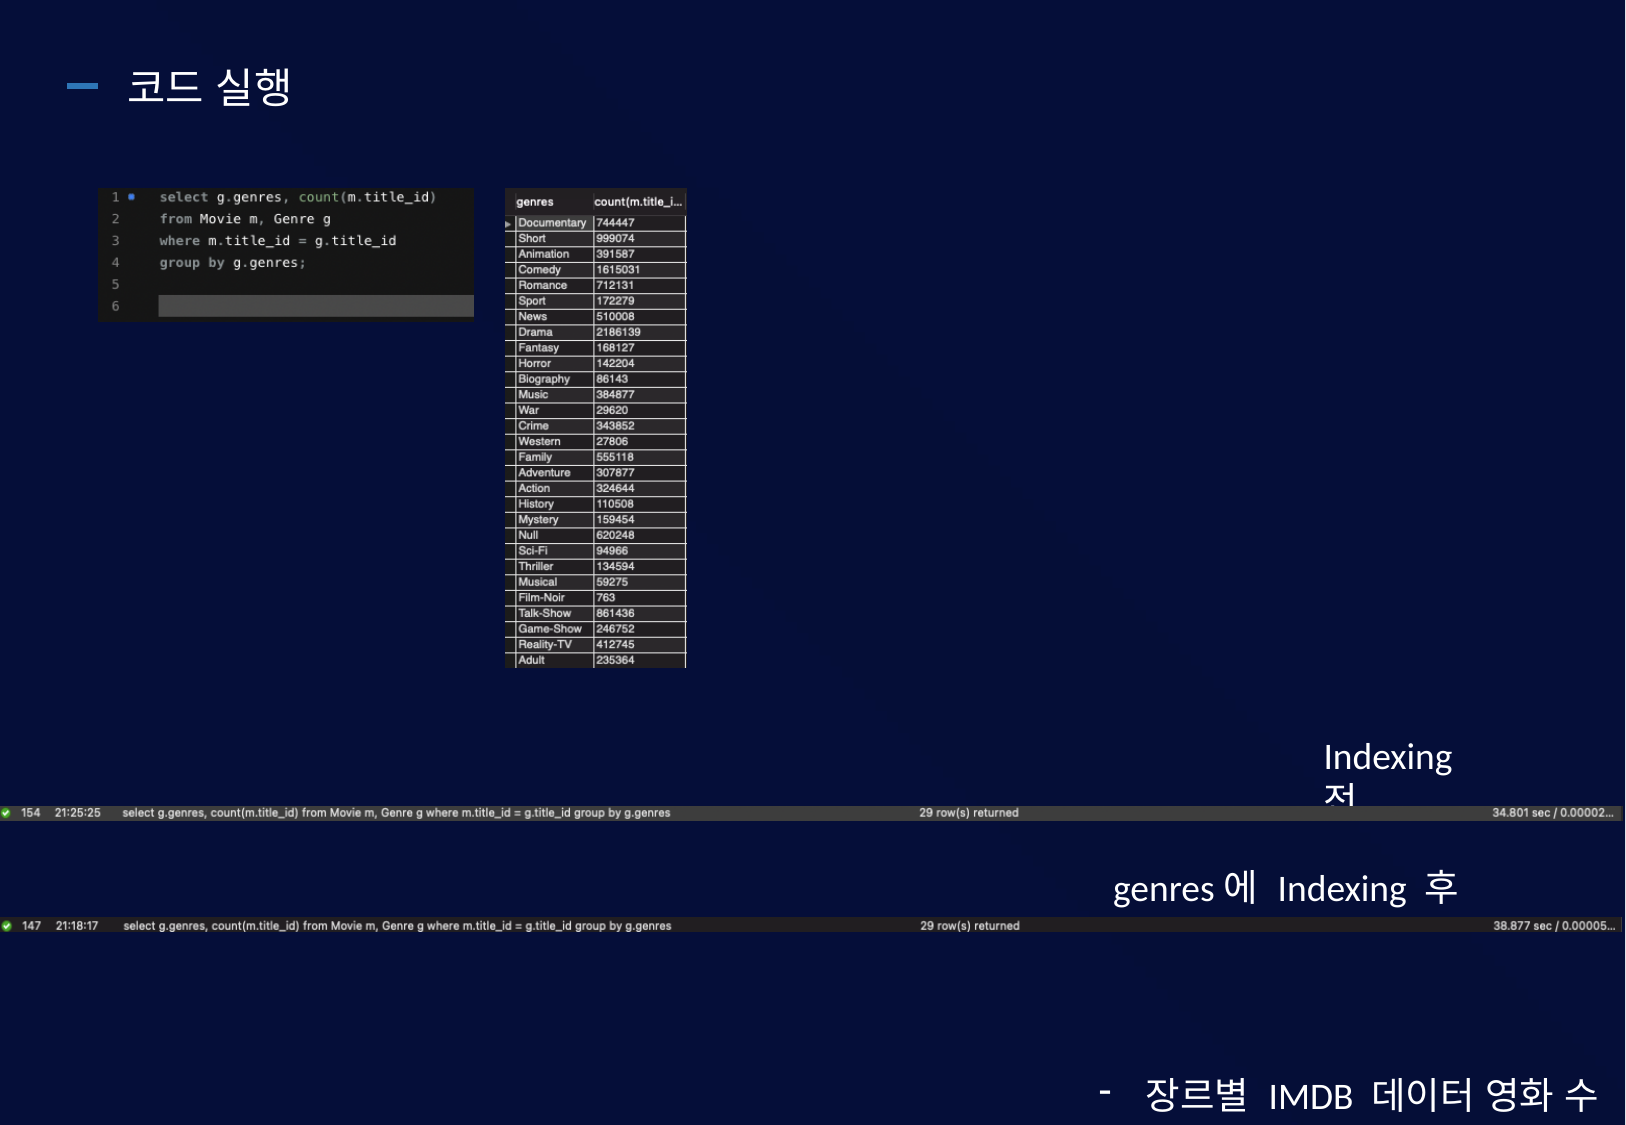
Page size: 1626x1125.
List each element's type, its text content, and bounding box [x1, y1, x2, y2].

text_box genres에 Indexing 후 [1098, 856, 1515, 917]
text_box 코드 실행 [112, 54, 899, 120]
text_box Indexing 전 [1308, 724, 1515, 806]
text_box 장르별 IMDB 데이터 영화 수 [1084, 1064, 1623, 1125]
picture [0, 0, 1626, 1125]
text_box Indexing 전 [1308, 821, 1515, 829]
